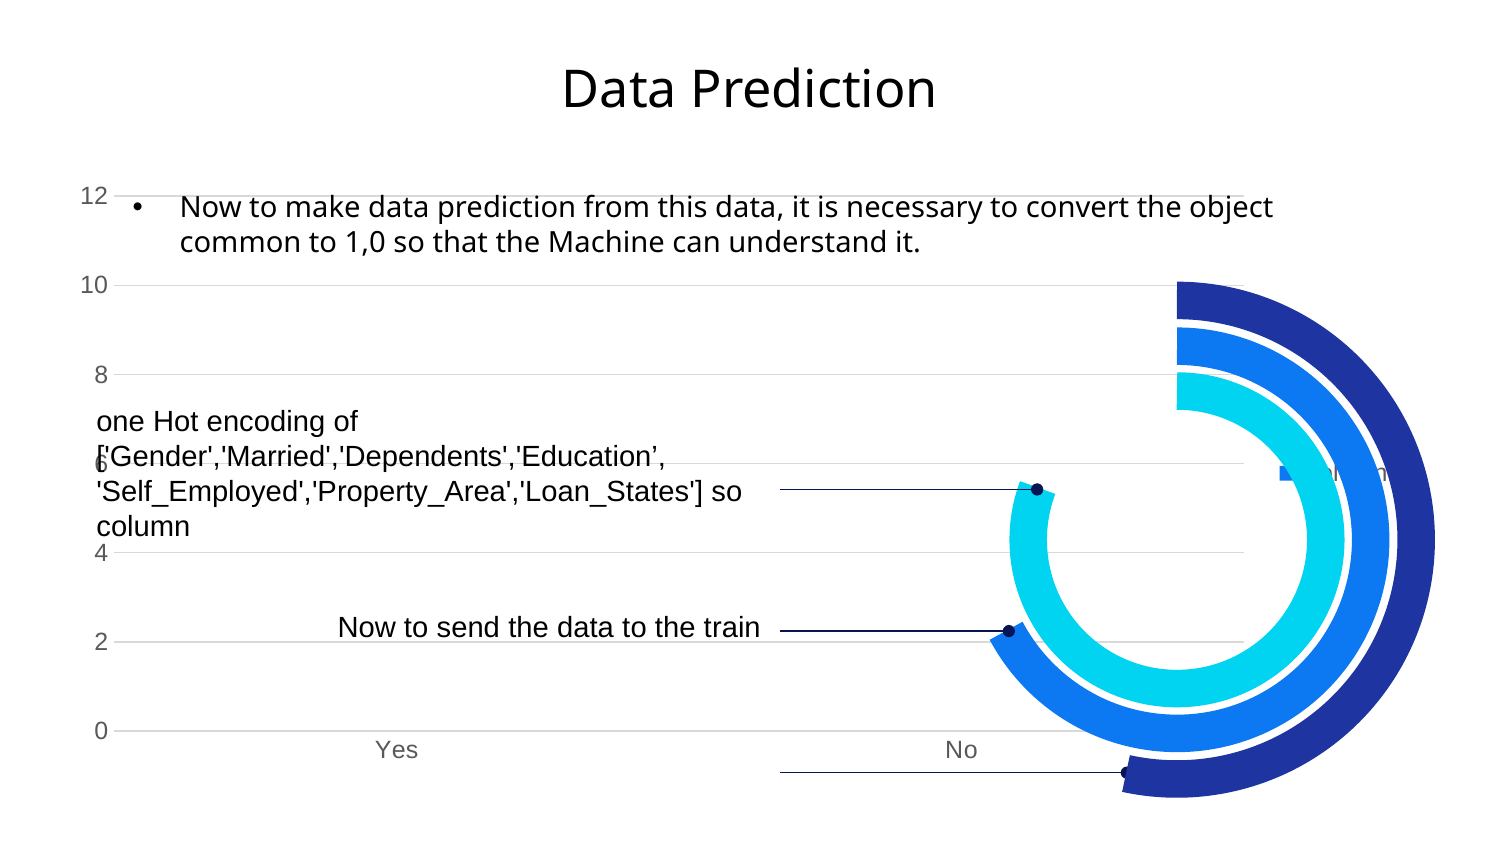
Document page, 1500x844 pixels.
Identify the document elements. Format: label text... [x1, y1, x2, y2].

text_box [779, 345, 1371, 734]
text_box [779, 390, 1326, 689]
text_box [779, 300, 1417, 780]
title Data Prediction [77, 47, 1423, 127]
chart [52, 170, 1424, 776]
